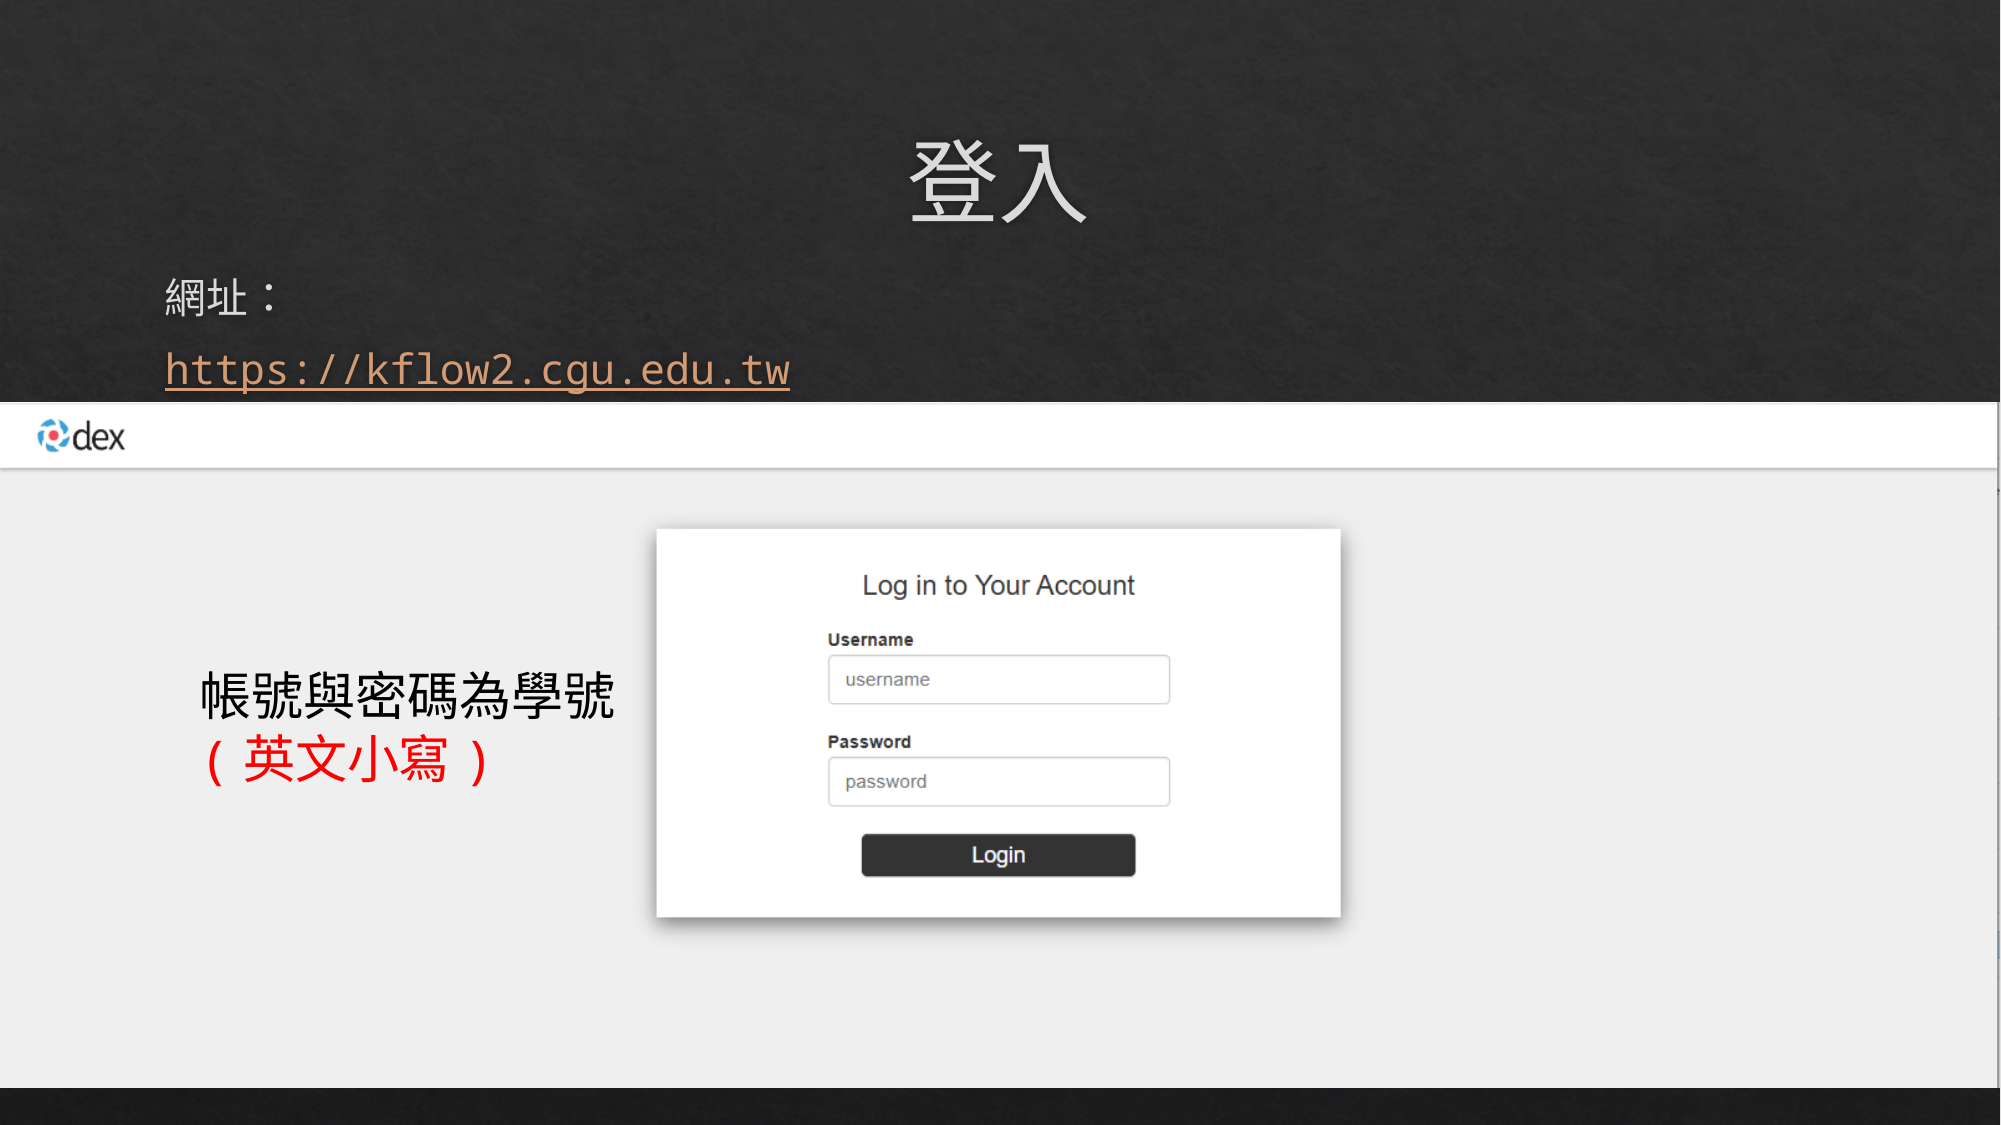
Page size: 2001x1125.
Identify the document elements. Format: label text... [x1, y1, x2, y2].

title 登入 [149, 99, 1849, 260]
picture [0, 402, 2000, 1089]
list 網址： https://kflow2.cgu.edu.tw [149, 264, 1911, 398]
